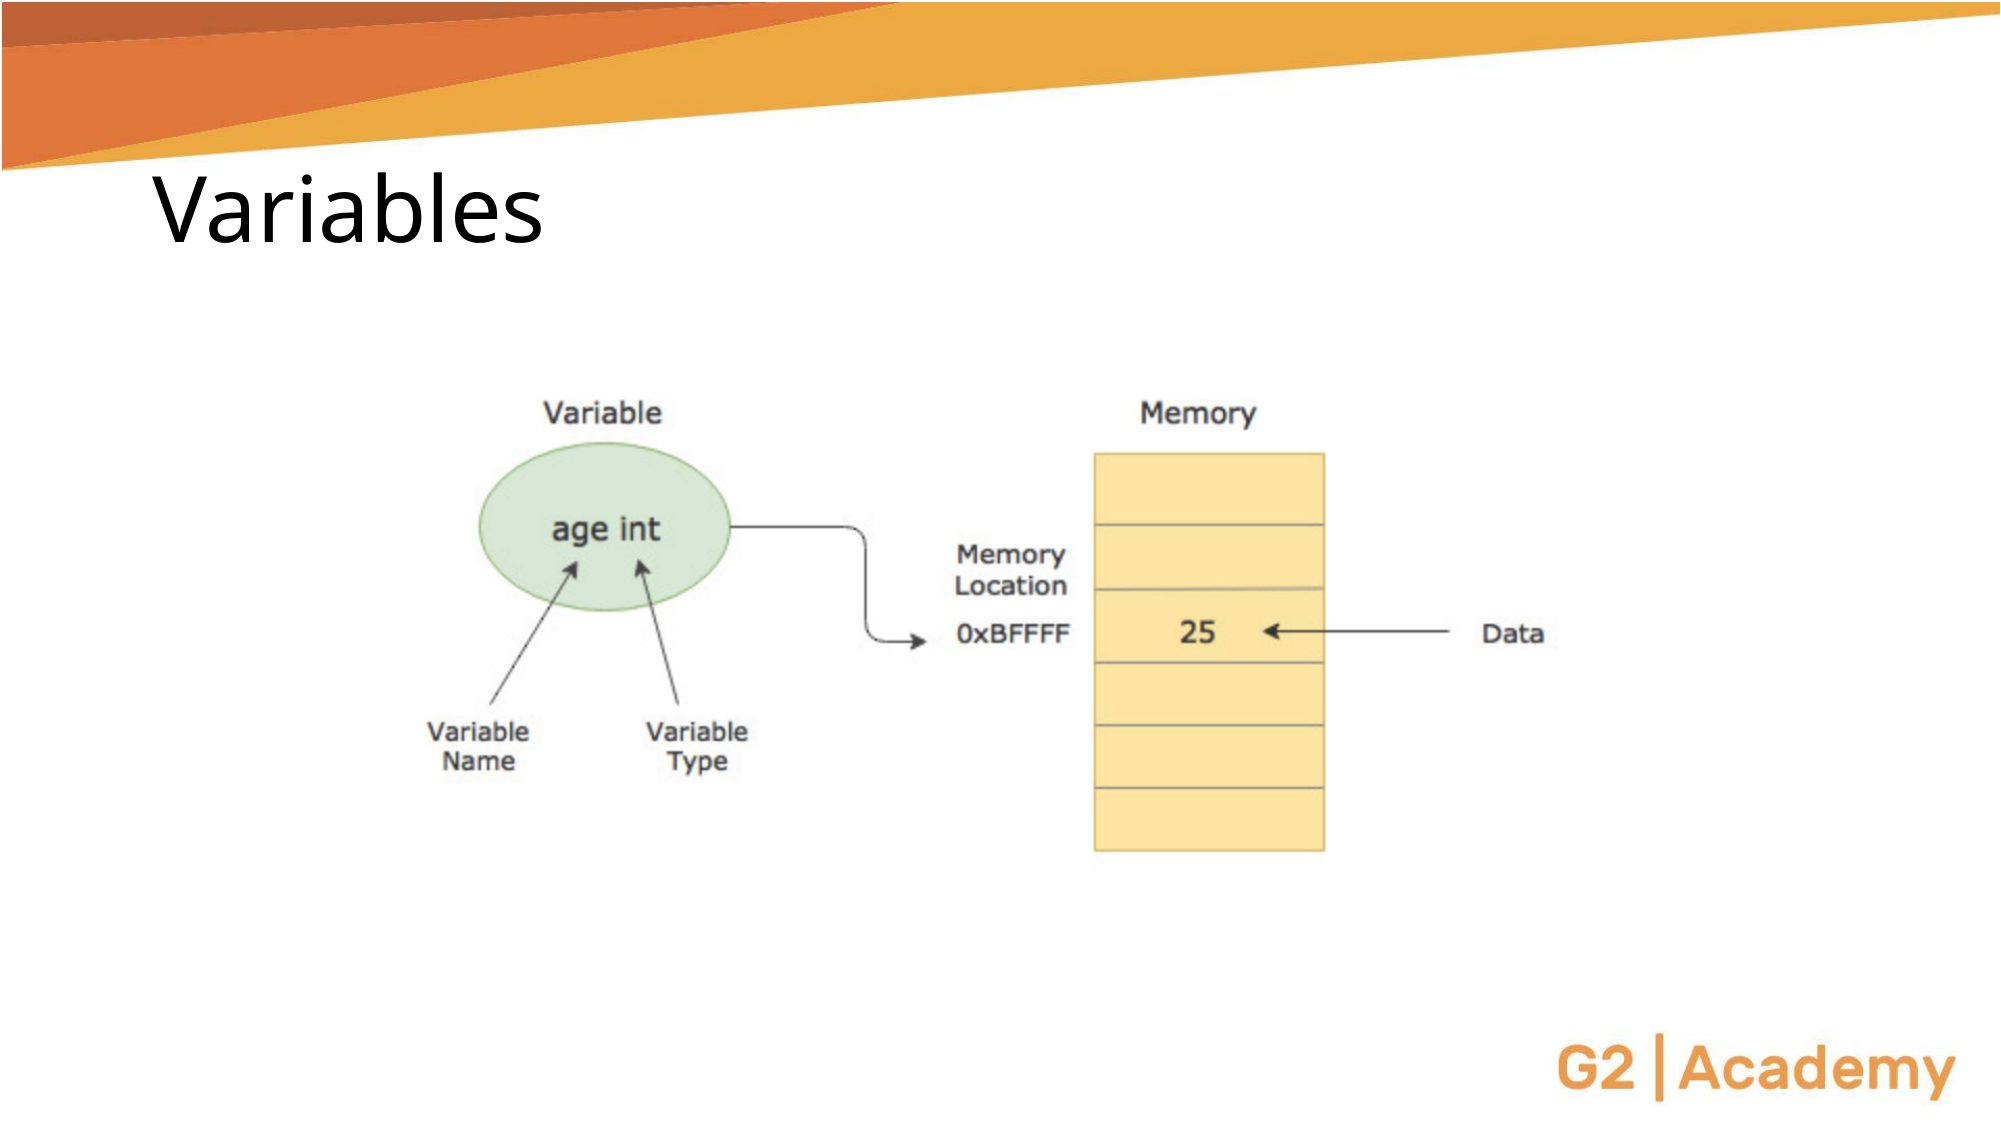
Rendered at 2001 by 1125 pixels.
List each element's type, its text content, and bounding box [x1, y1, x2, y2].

title Variables [137, 148, 1863, 278]
picture [1, 2, 2000, 1125]
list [360, 340, 1640, 908]
